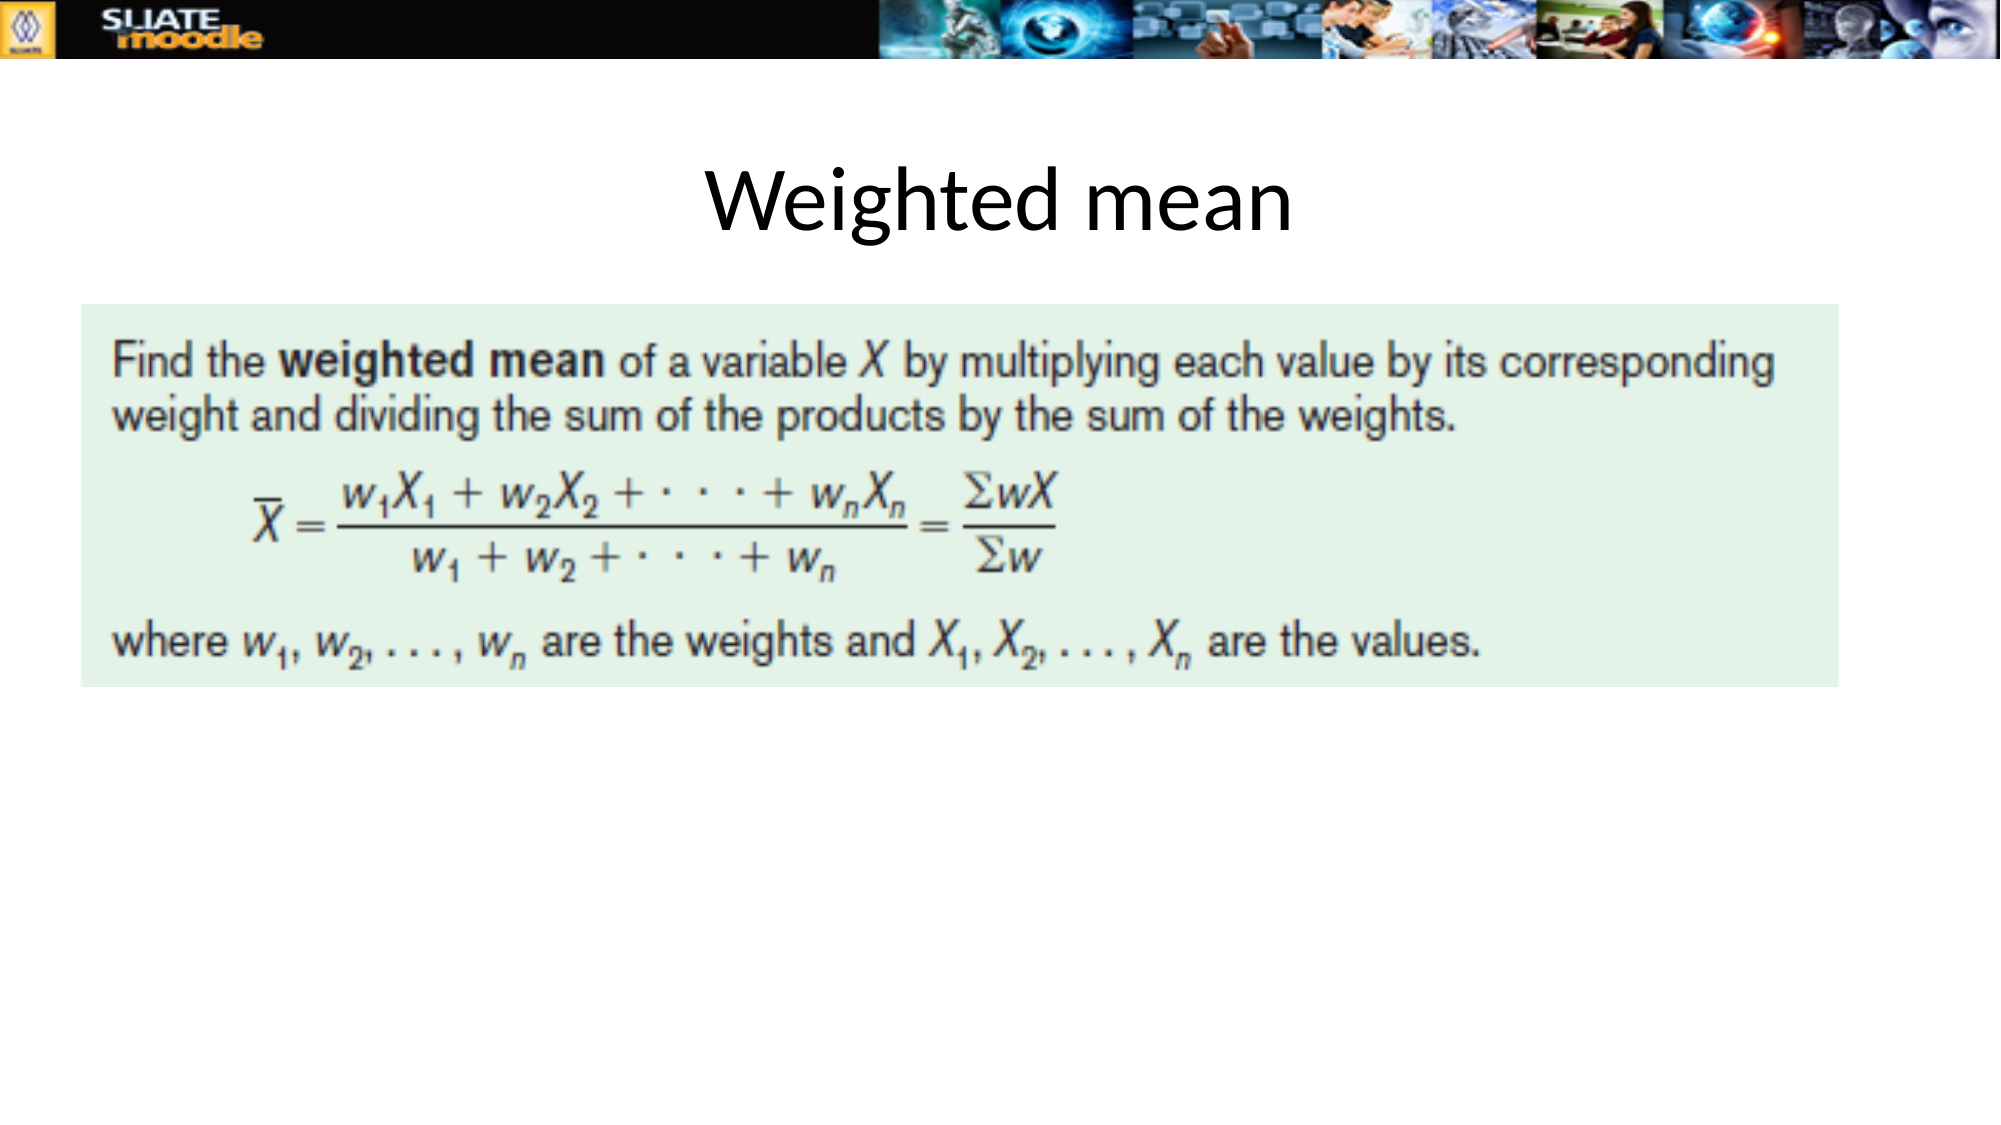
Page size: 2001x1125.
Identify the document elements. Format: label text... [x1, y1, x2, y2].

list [76, 303, 1846, 687]
title Weighted mean [99, 99, 1900, 288]
picture [0, 0, 2000, 59]
